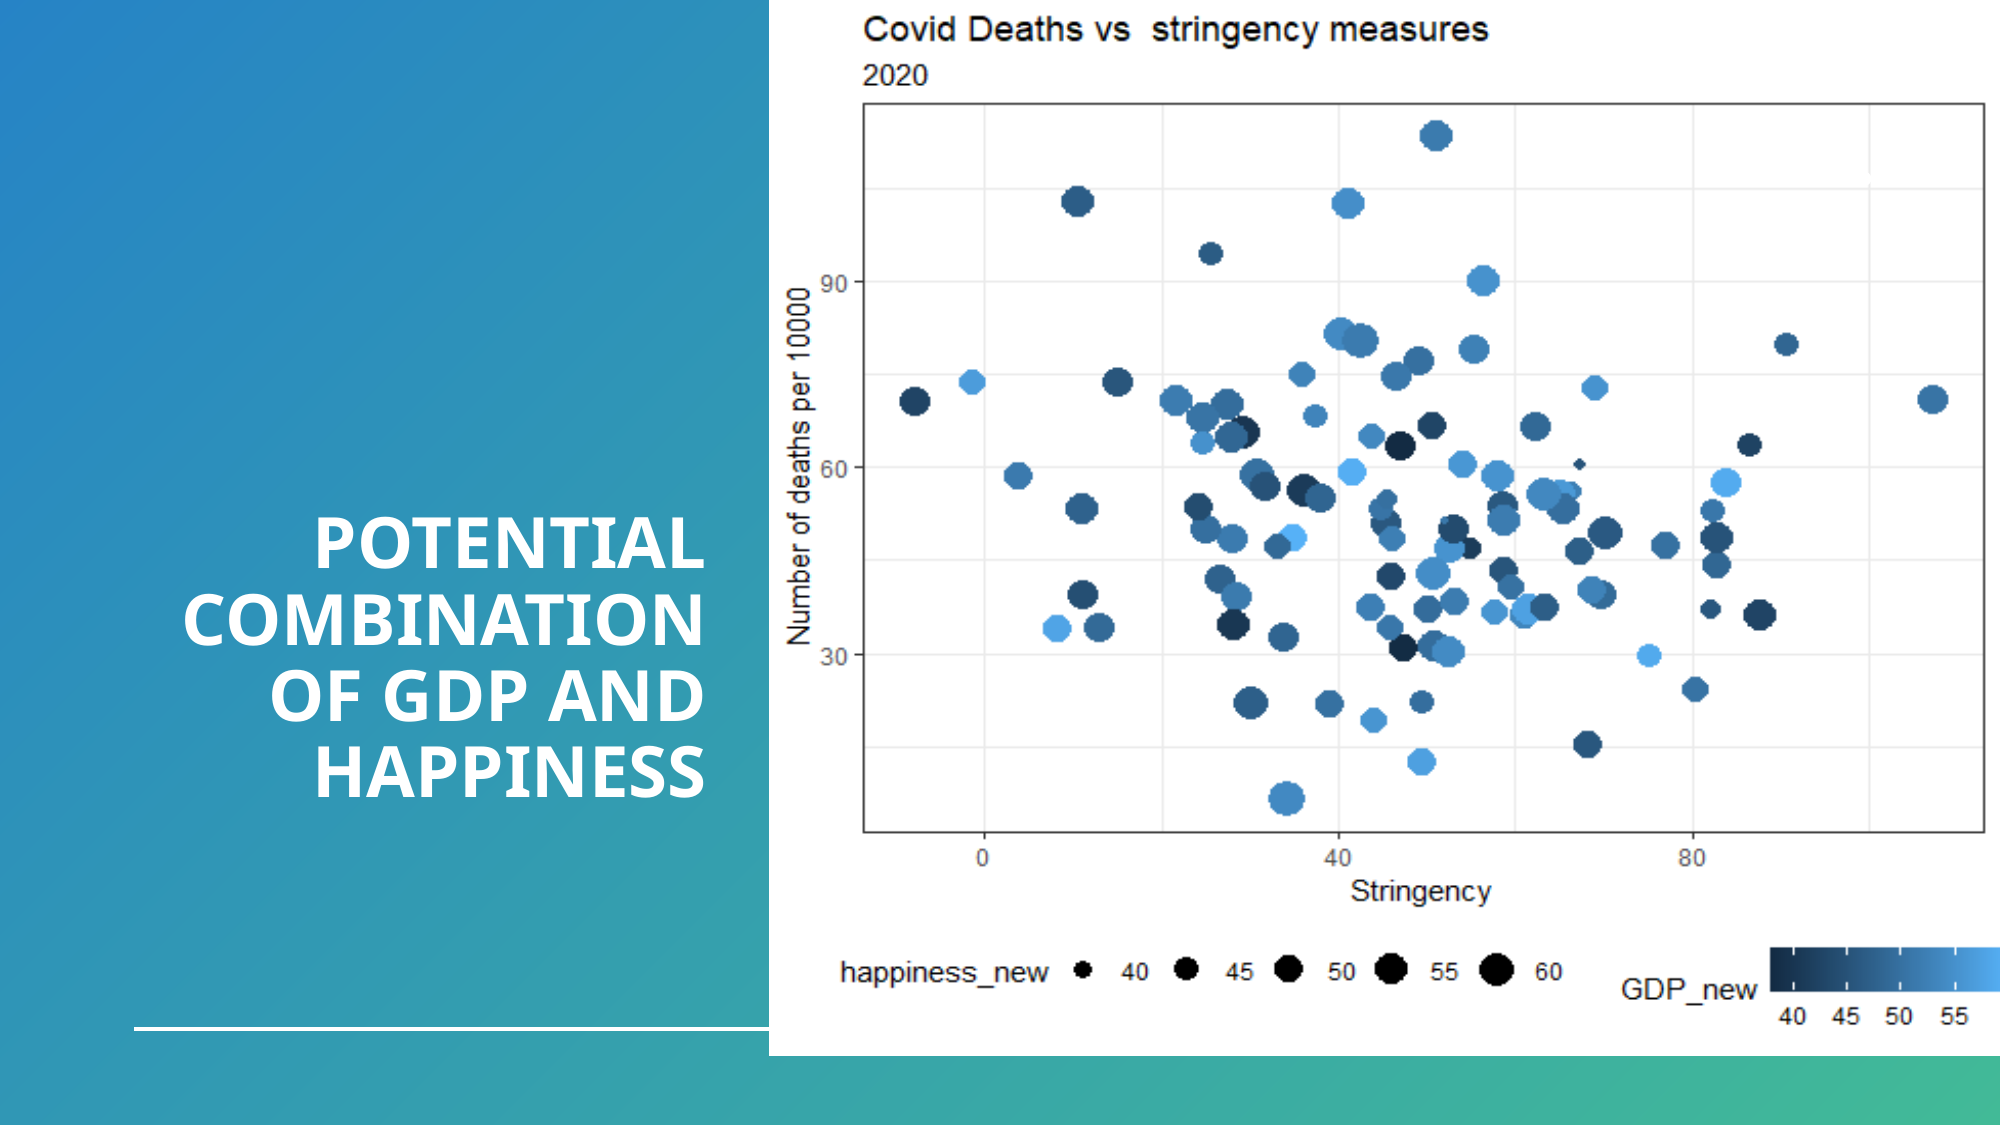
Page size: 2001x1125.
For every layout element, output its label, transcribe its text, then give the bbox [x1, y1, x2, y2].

title Potential Combination of GDP and Happiness [130, 225, 722, 821]
text_box [0, 0, 2000, 1125]
picture [768, 0, 2000, 1056]
